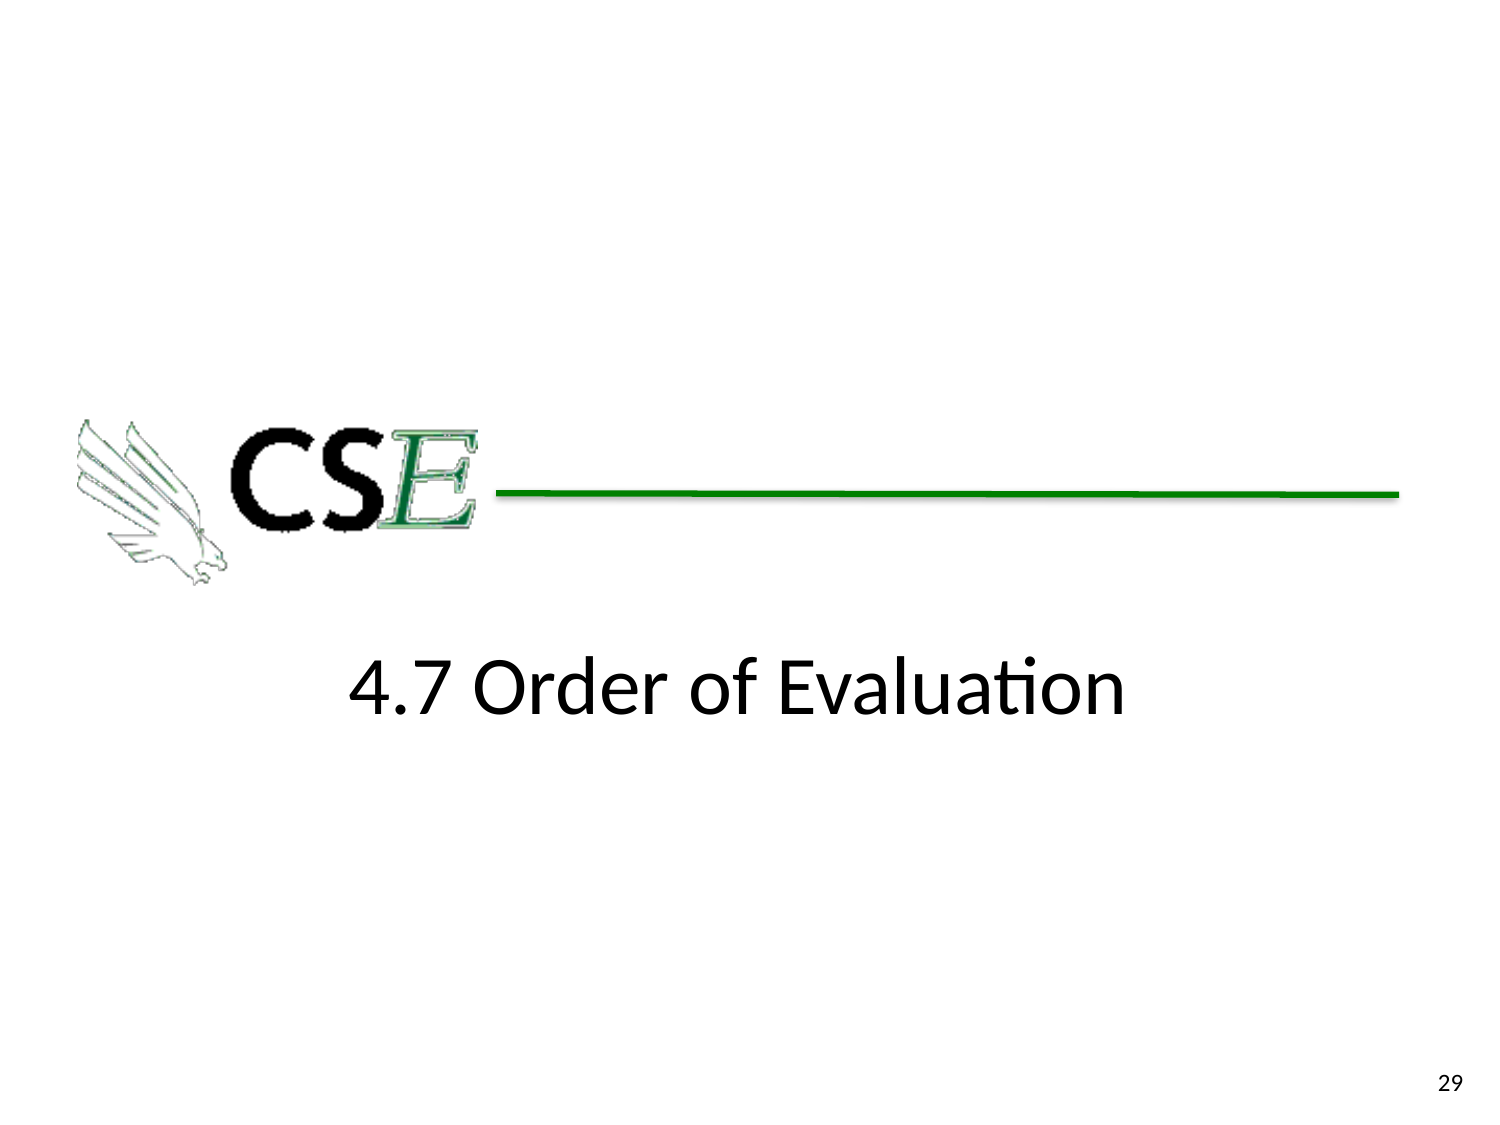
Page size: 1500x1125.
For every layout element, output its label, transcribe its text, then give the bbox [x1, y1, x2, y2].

picture [76, 418, 478, 588]
title 4.7 Order of Evaluation [77, 587, 1400, 776]
slide_number 29 [1418, 1051, 1479, 1112]
